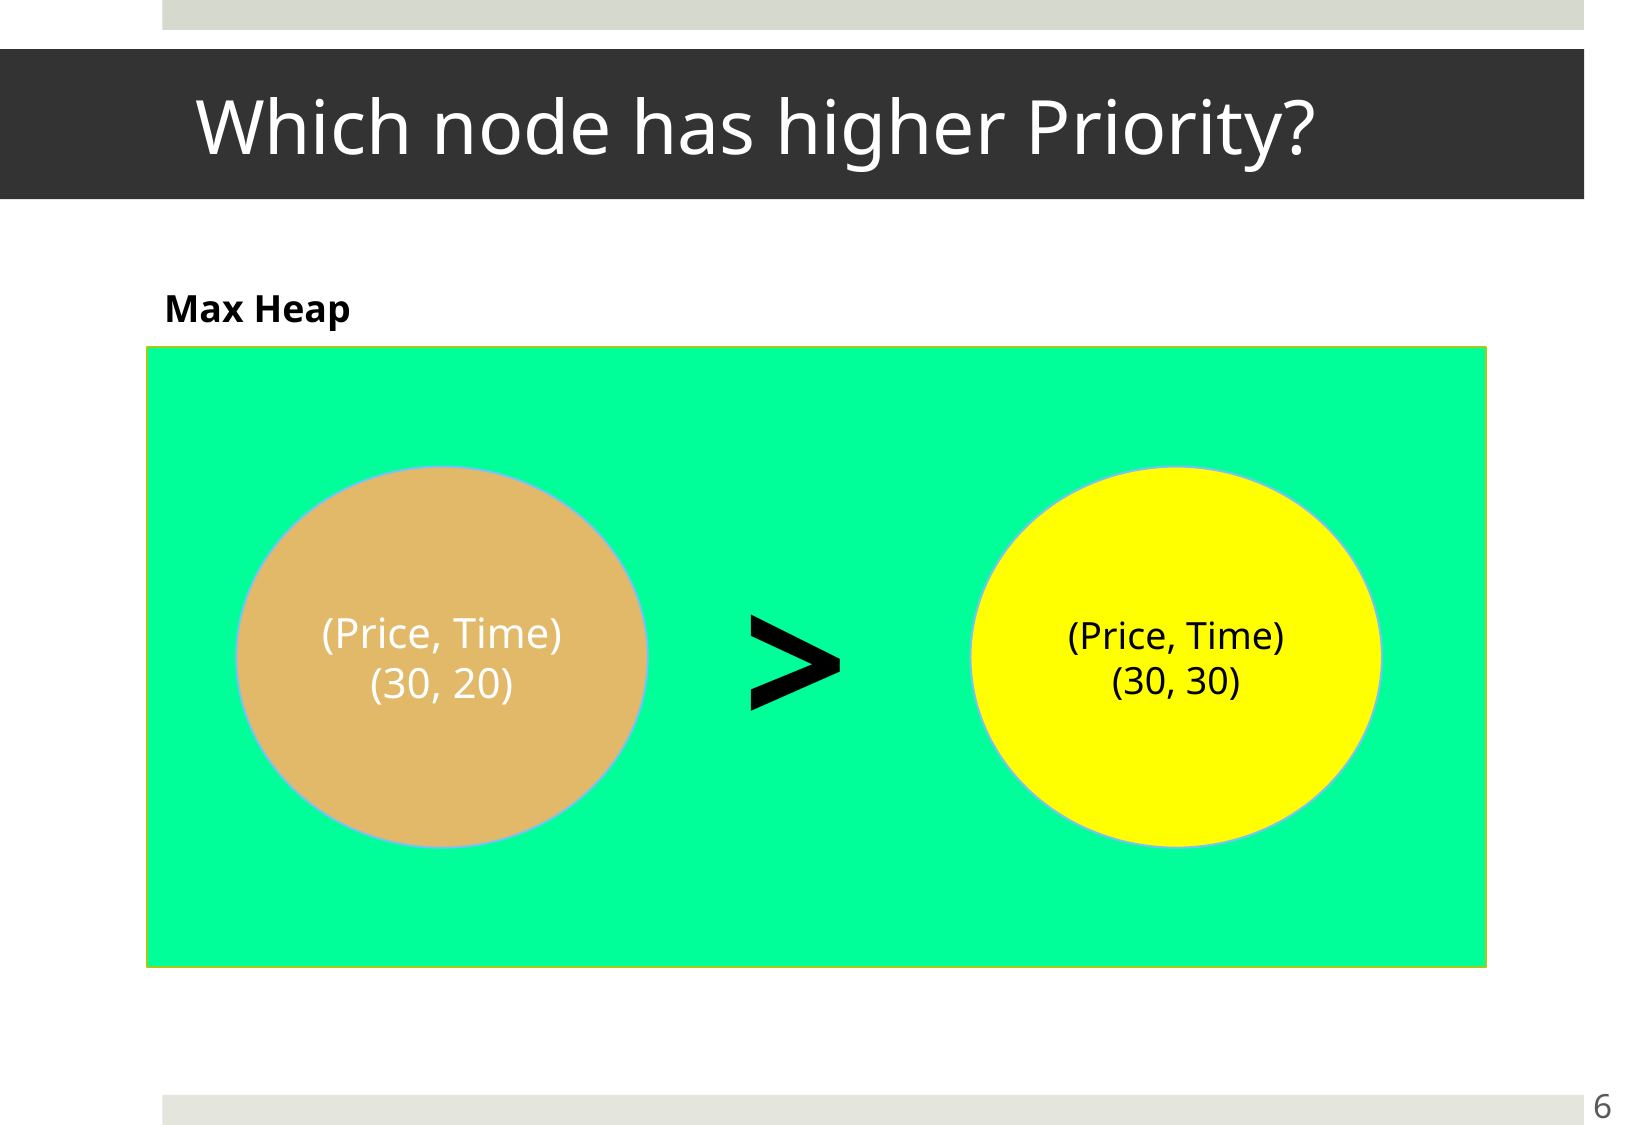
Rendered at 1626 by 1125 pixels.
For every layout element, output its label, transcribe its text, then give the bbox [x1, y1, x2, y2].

text_box Max Heap [149, 277, 367, 337]
title Which node has higher Priority? [0, 49, 1585, 200]
text_box [146, 346, 1487, 968]
text_box > [729, 539, 882, 775]
text_box (Price, Time) (30, 20) [235, 465, 649, 849]
text_box (Price, Time) (30, 30) [969, 465, 1383, 849]
slide_number 6 [1562, 1077, 1625, 1125]
